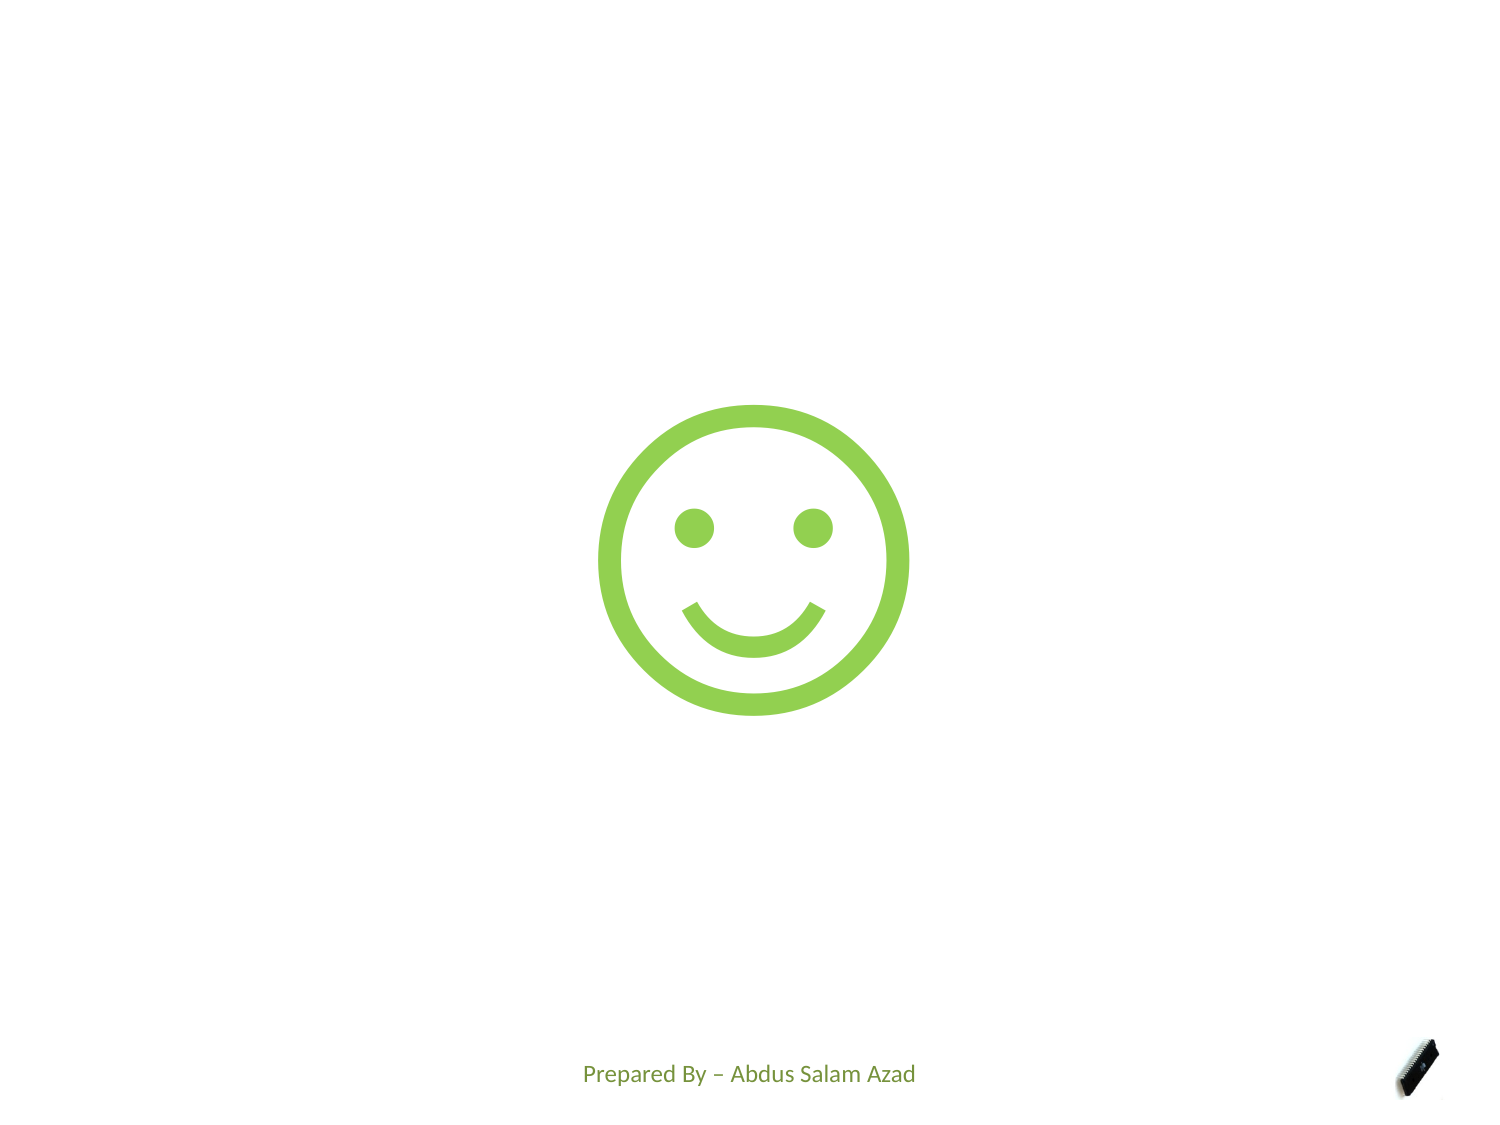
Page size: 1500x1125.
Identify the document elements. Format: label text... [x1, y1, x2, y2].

text_box ☺ [473, 180, 1027, 945]
picture [1387, 1037, 1450, 1100]
footer Prepared By – Abdus Salam Azad [512, 1042, 988, 1103]
